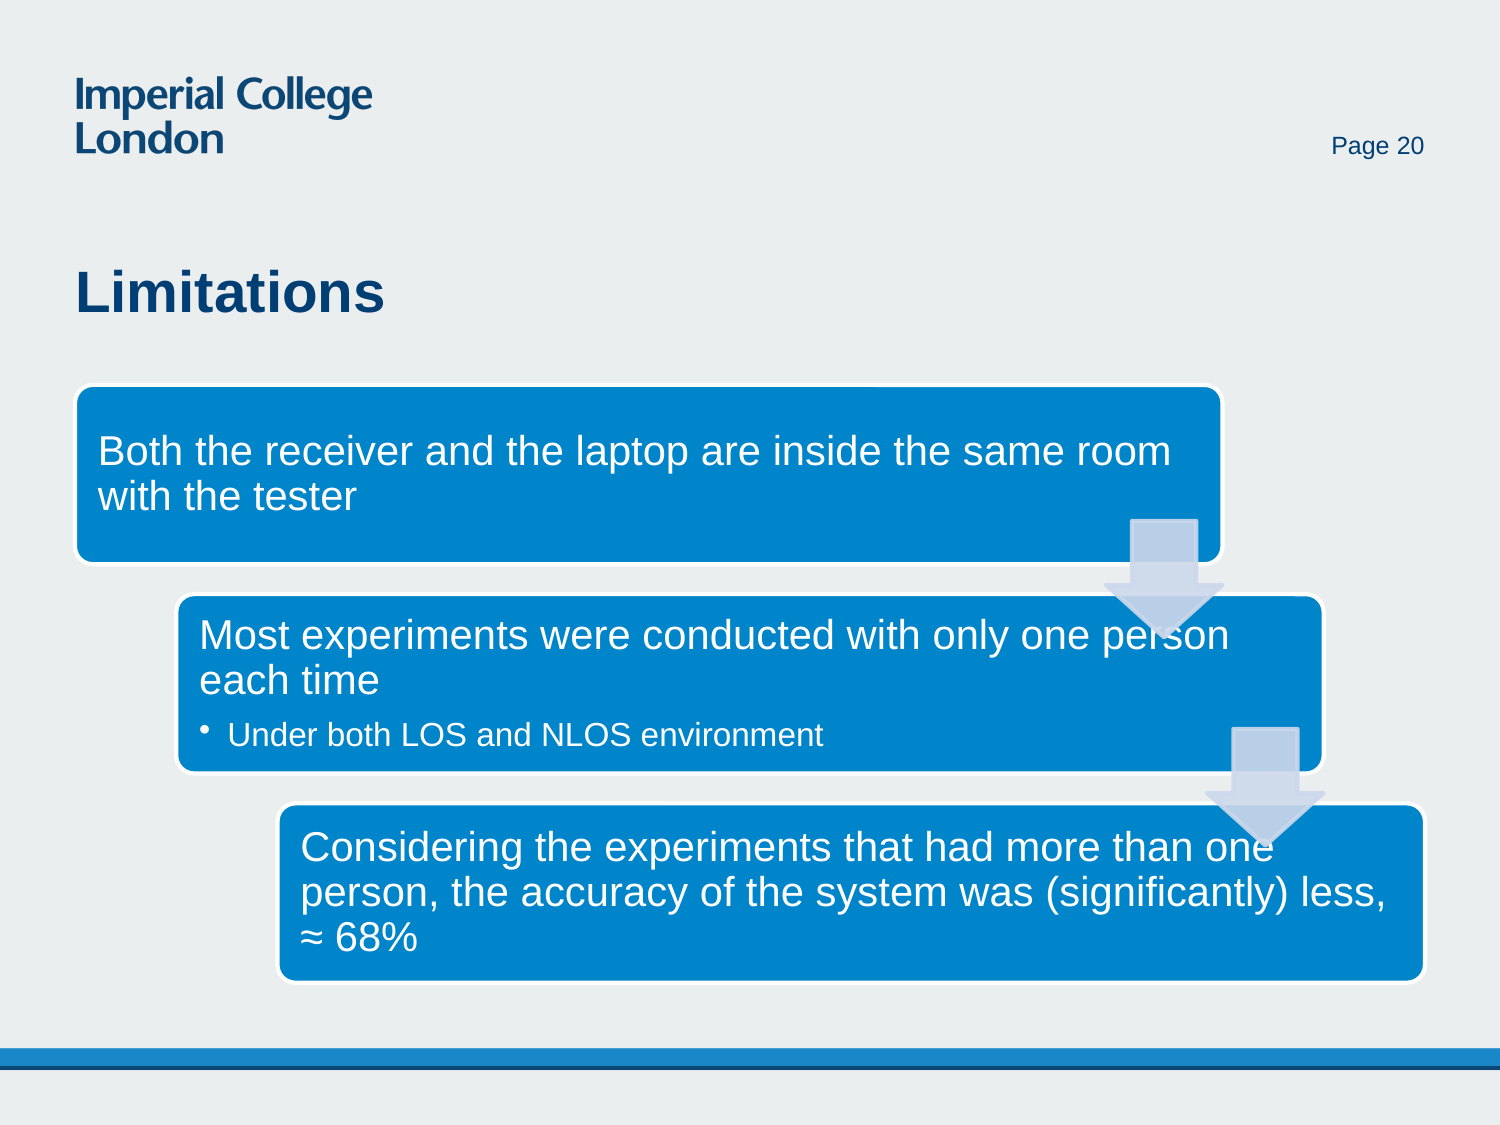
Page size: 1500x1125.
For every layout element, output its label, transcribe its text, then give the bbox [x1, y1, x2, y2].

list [74, 384, 1426, 983]
picture [0, 0, 1500, 1125]
text_box Page 20 [1163, 129, 1425, 172]
title Limitations [75, 244, 1425, 328]
